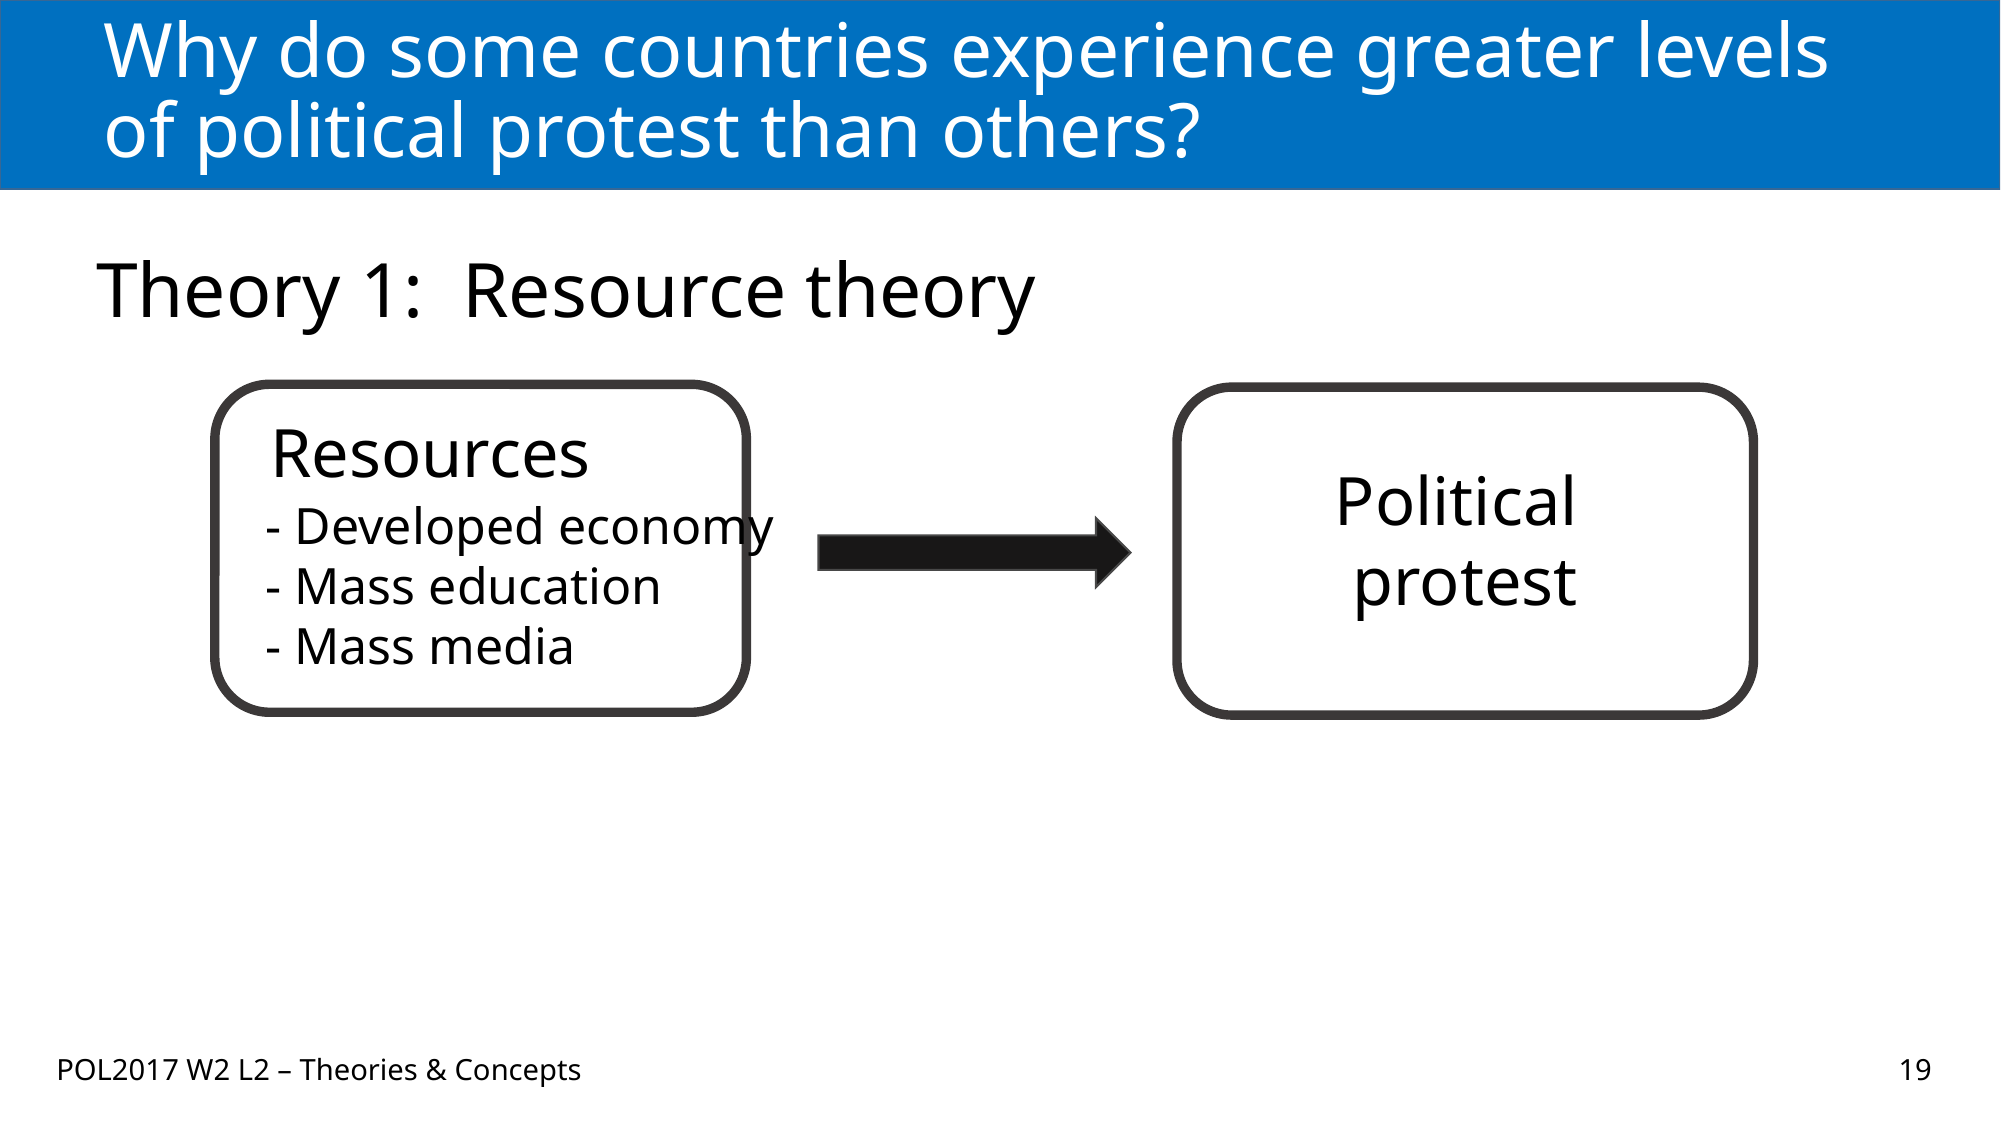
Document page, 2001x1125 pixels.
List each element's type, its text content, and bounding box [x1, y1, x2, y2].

slide_number 19 [1524, 1043, 1947, 1104]
text_box Theory 1: Resource theory [81, 235, 1455, 340]
text_box Resources [196, 403, 665, 498]
text_box - Developed economy - Mass education - Mass media [250, 487, 899, 682]
footer POL2017 W2 L2 – Theories & Concepts [41, 1043, 675, 1104]
text_box [227, 383, 747, 487]
text_box [899, 515, 1132, 590]
text_box [214, 498, 742, 713]
title Why do some countries experience greater levels of political protest than others? [88, 31, 1912, 182]
text_box [1176, 386, 1754, 716]
